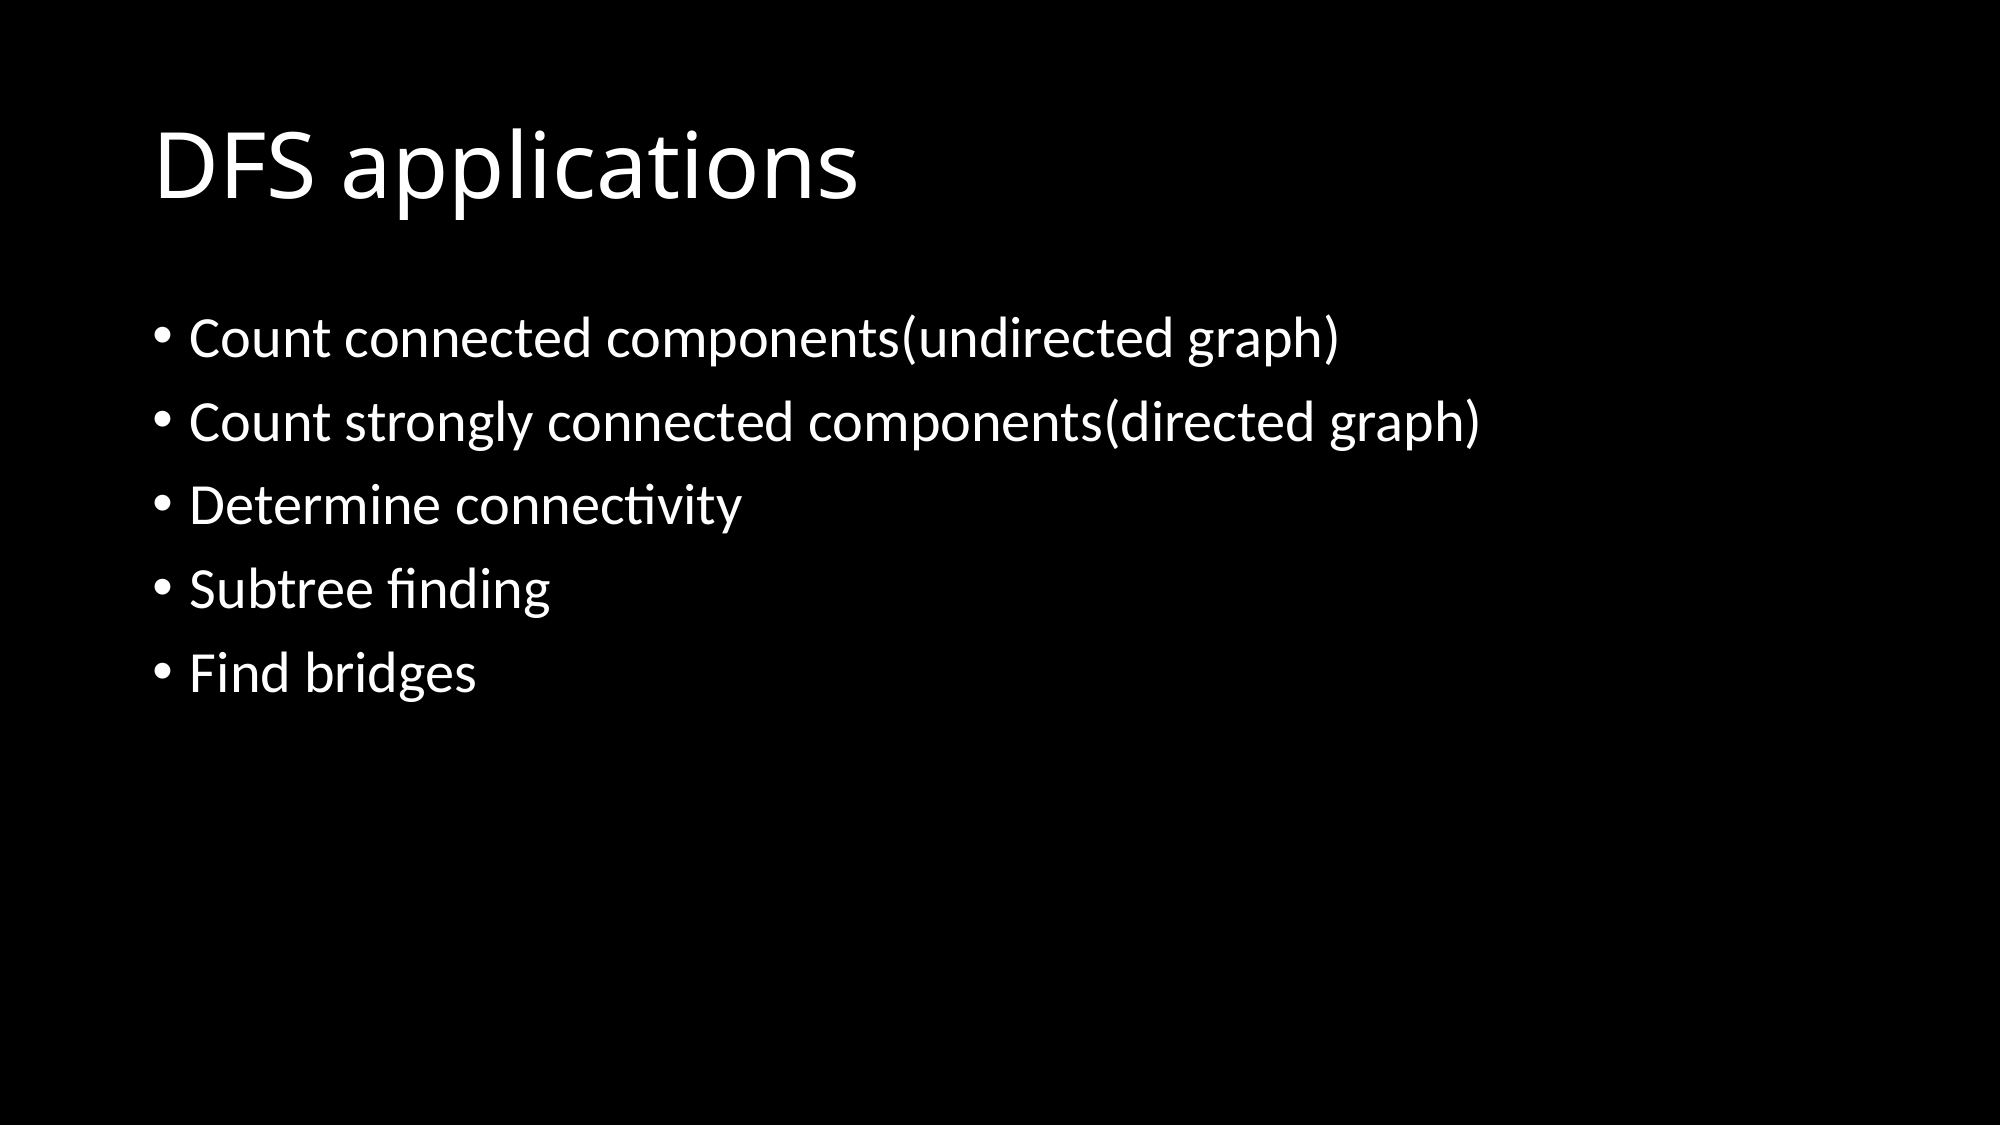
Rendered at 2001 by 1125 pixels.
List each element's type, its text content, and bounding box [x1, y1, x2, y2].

title DFS applications [137, 59, 1863, 278]
list Count connected components(undirected graph) Count strongly connected components(directed graph) Determine connectivity Subtree finding Find bridges [137, 299, 1863, 1014]
